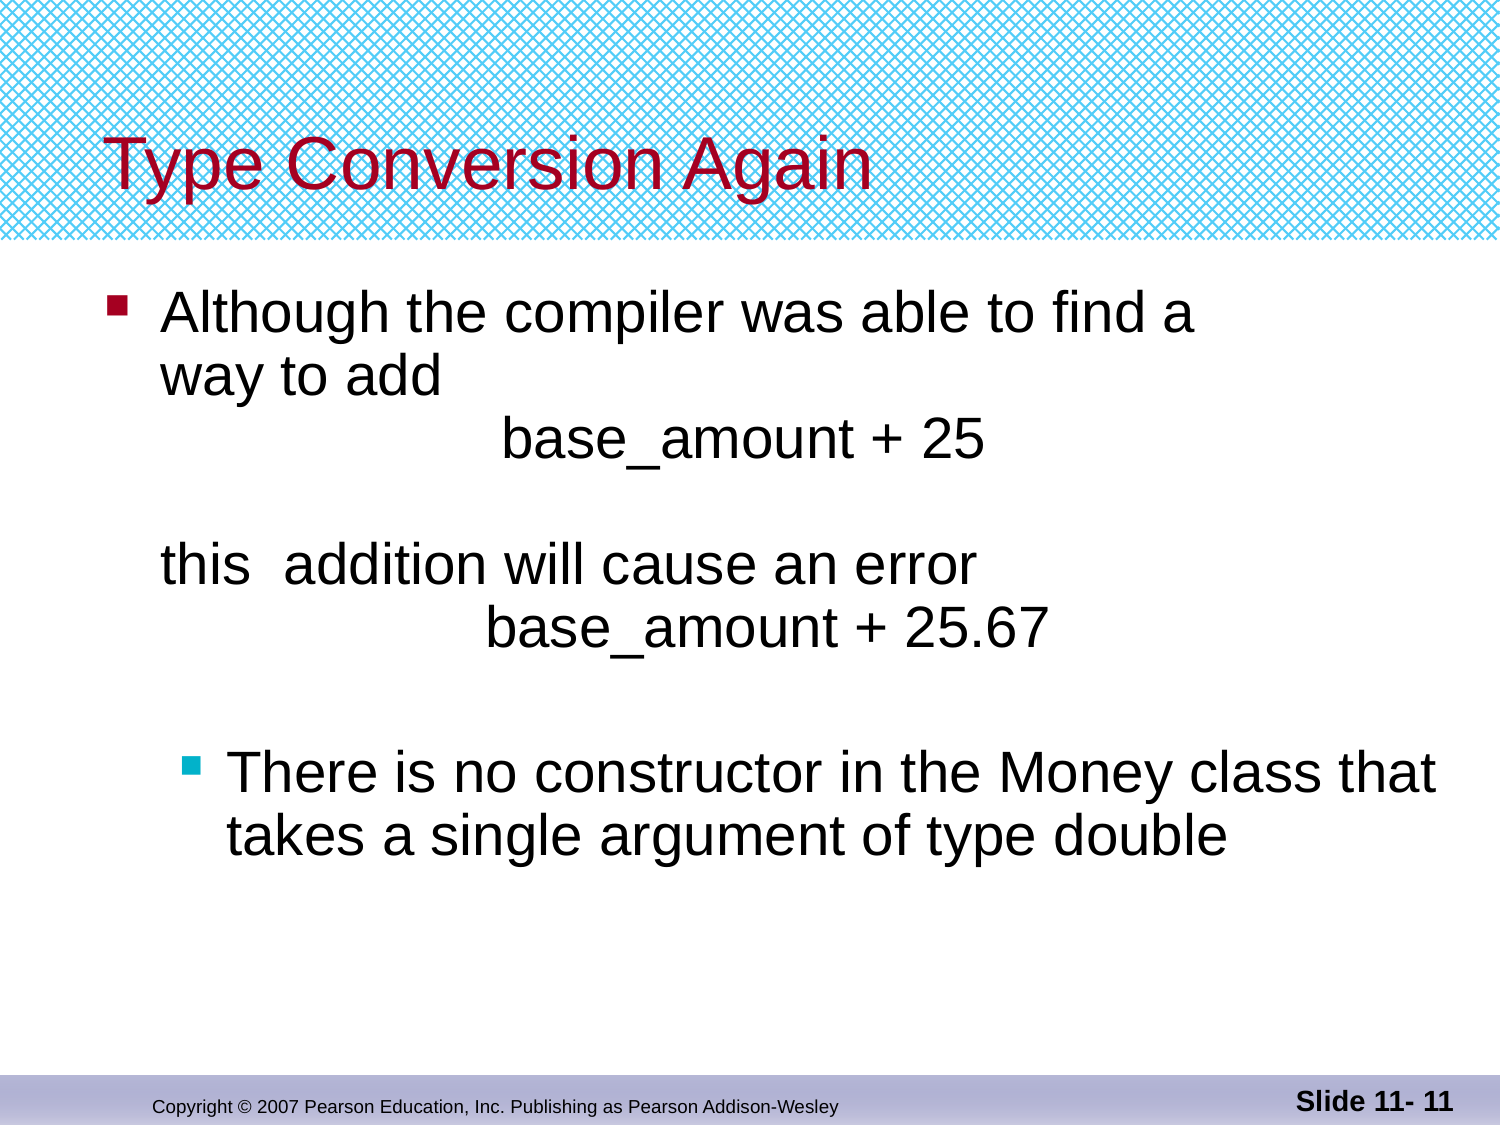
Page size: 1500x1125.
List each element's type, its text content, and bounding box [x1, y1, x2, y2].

list Although the compiler was able to find a way to add base_amount + 25 this addition will cause an error base_amount + 25.67 There is no constructor in the Money class that takes a single argument of type double [89, 275, 1450, 1025]
title Type Conversion Again [87, 49, 1450, 213]
slide_number Slide 11- 11 [1156, 1050, 1469, 1125]
